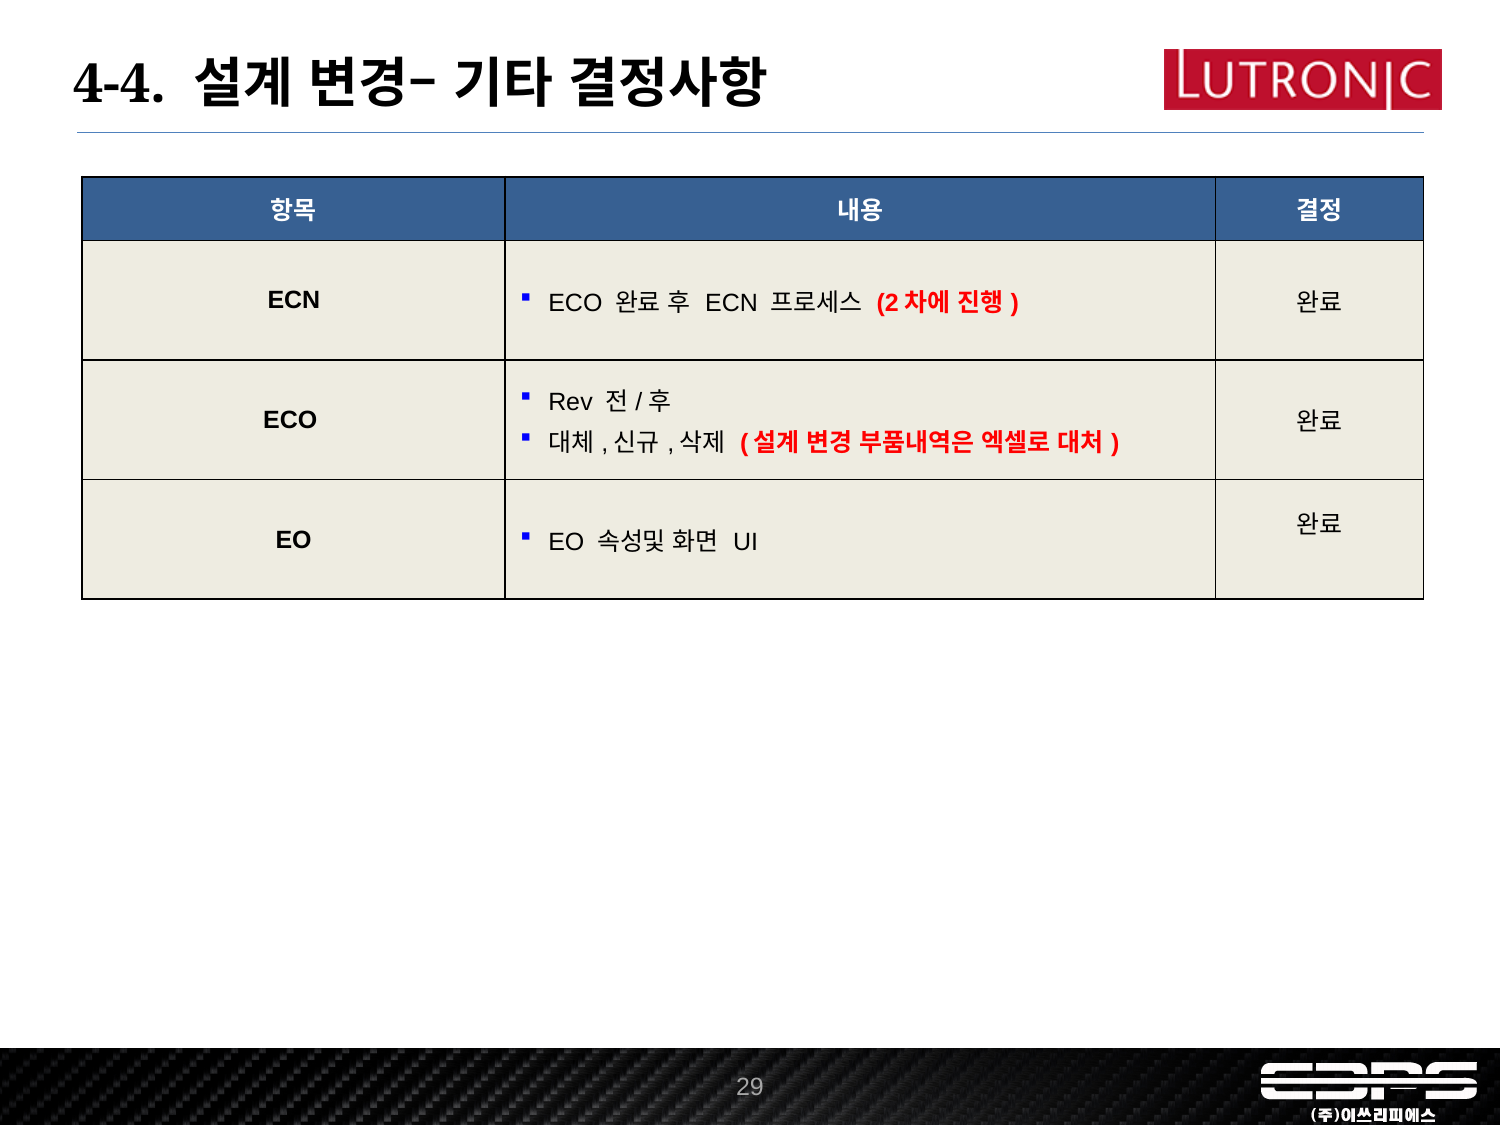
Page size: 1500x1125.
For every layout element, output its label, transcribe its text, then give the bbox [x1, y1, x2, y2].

table_header 항목 [83, 178, 504, 240]
table_header 내용 [506, 178, 1215, 240]
picture [0, 1048, 1500, 1125]
list 4-4. 설계 변경– 기타 결정사항 [58, 41, 1147, 133]
table_cell 완료 [1216, 241, 1423, 359]
table_cell EO 속성및 화면 UI [506, 480, 1215, 598]
table_cell ECO [83, 361, 504, 479]
table_cell 완료 [1216, 480, 1423, 598]
table_cell Rev 전/후 대체,신규,삭제 (설계 변경 부품내역은 엑셀로 대처) [506, 361, 1215, 479]
table_cell ECN [83, 241, 504, 359]
table_header 결정 [1216, 178, 1423, 240]
table_cell 완료 [1216, 361, 1423, 479]
picture [1164, 49, 1442, 110]
table_cell ECO 완료 후 ECN 프로세스 (2차에 진행) [506, 241, 1215, 359]
table_cell EO [83, 480, 504, 598]
